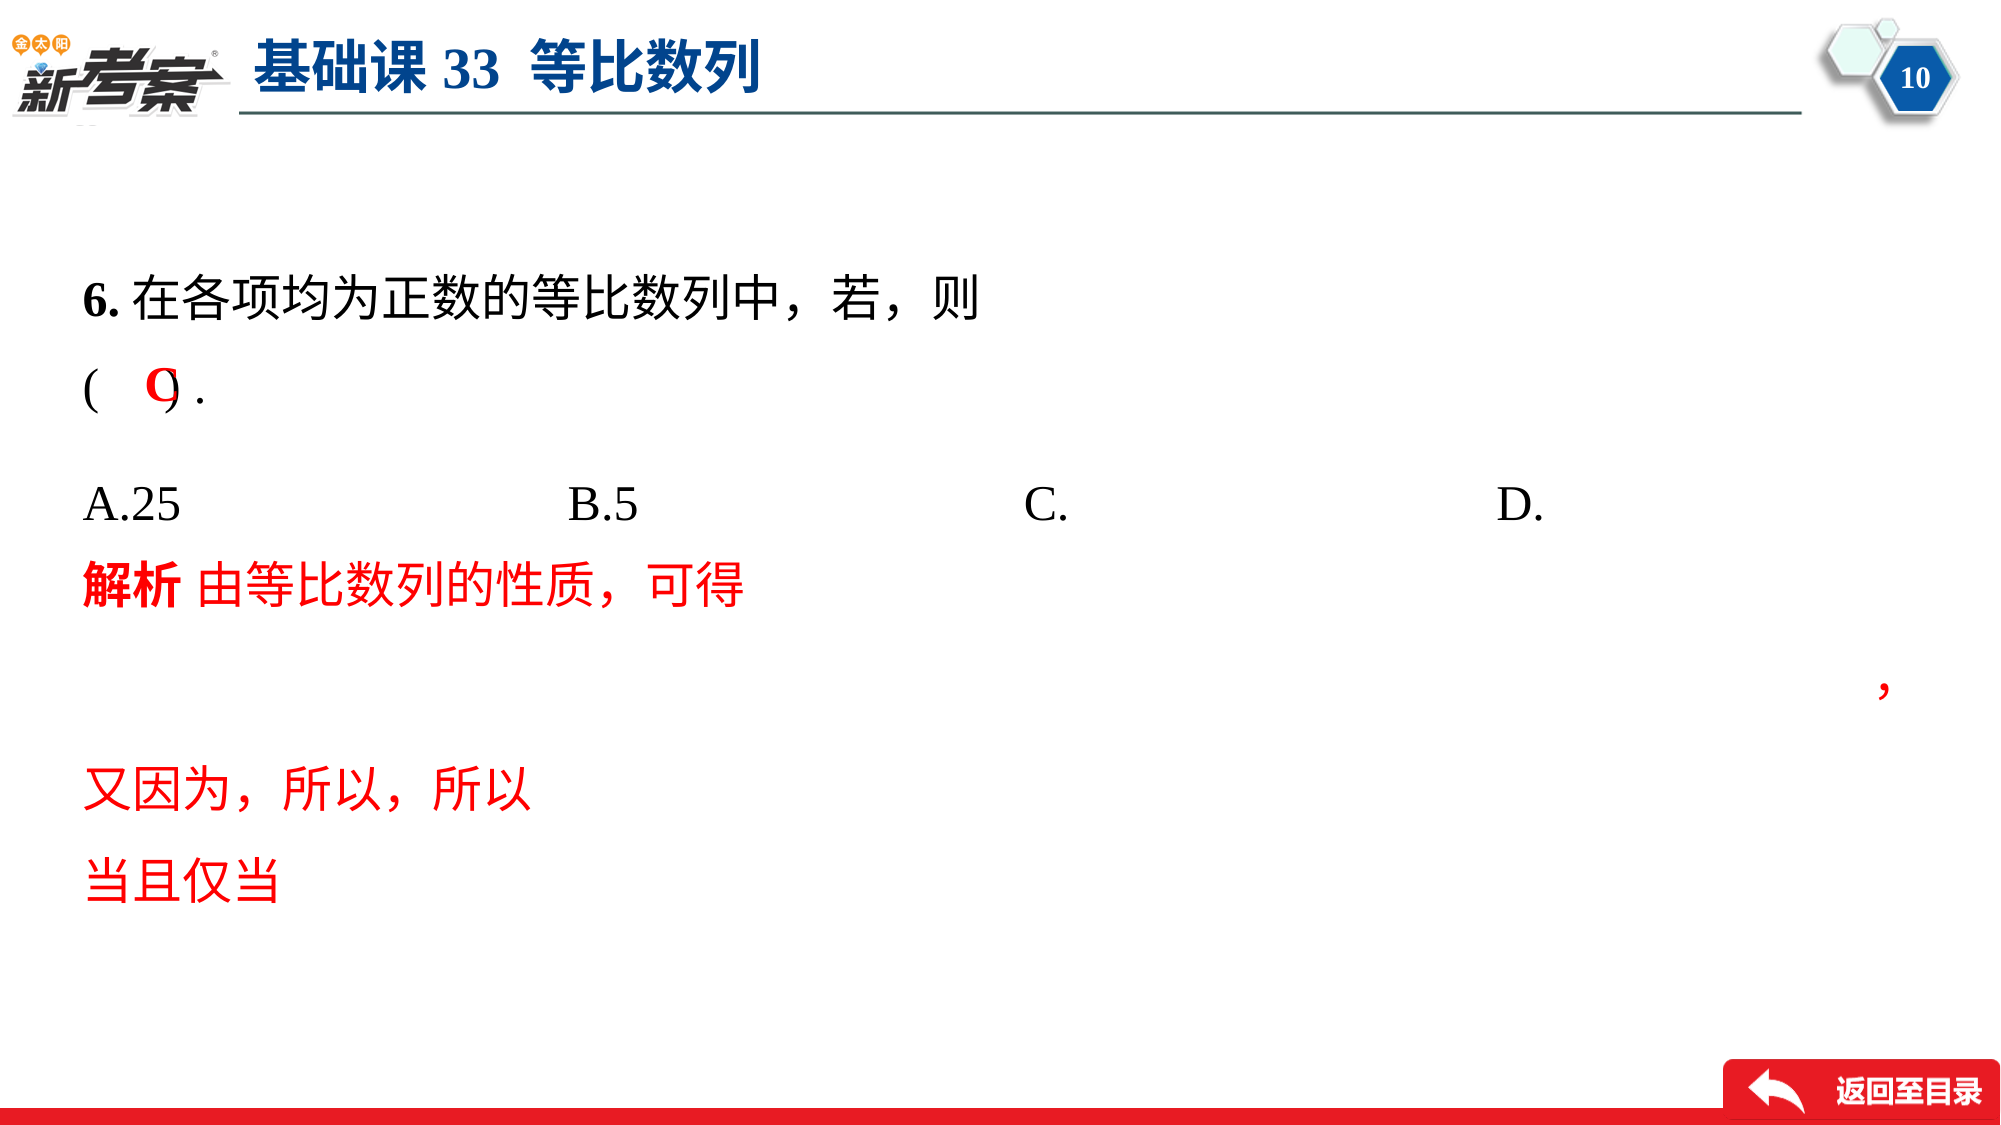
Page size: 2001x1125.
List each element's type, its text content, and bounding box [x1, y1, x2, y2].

picture [0, 0, 2001, 1125]
text_box C [126, 324, 199, 403]
